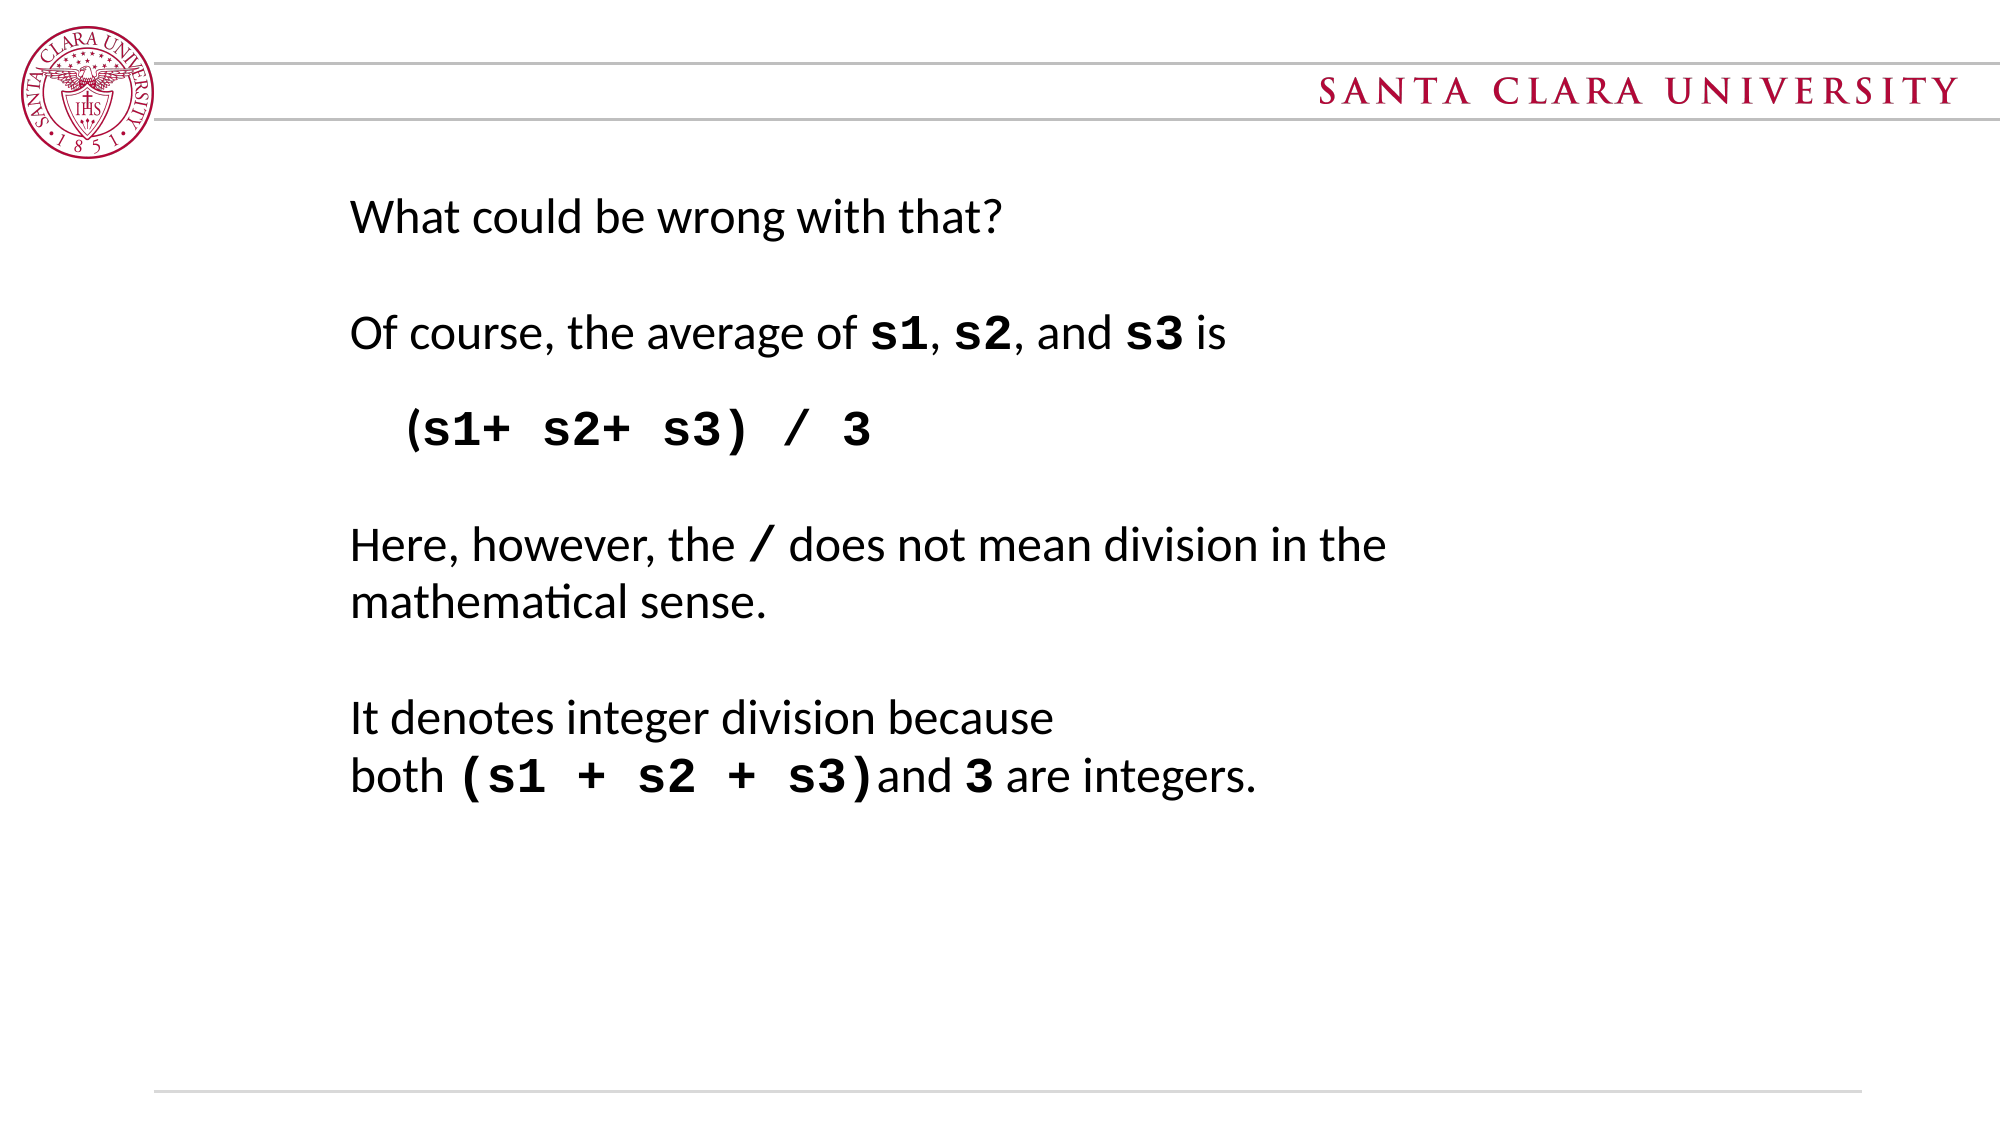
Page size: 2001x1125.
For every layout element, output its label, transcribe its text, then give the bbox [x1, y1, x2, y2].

text_box What could be wrong with that? Of course, the average of s1, s2, and s3 is (s1+ s2+ s3) / 3 Here, however, the / does not mean division in the mathematical sense. It denotes integer division because both (s1 + s2 + s3)and 3 are integers. [335, 187, 1686, 941]
picture [1320, 77, 1958, 104]
picture [21, 26, 154, 159]
